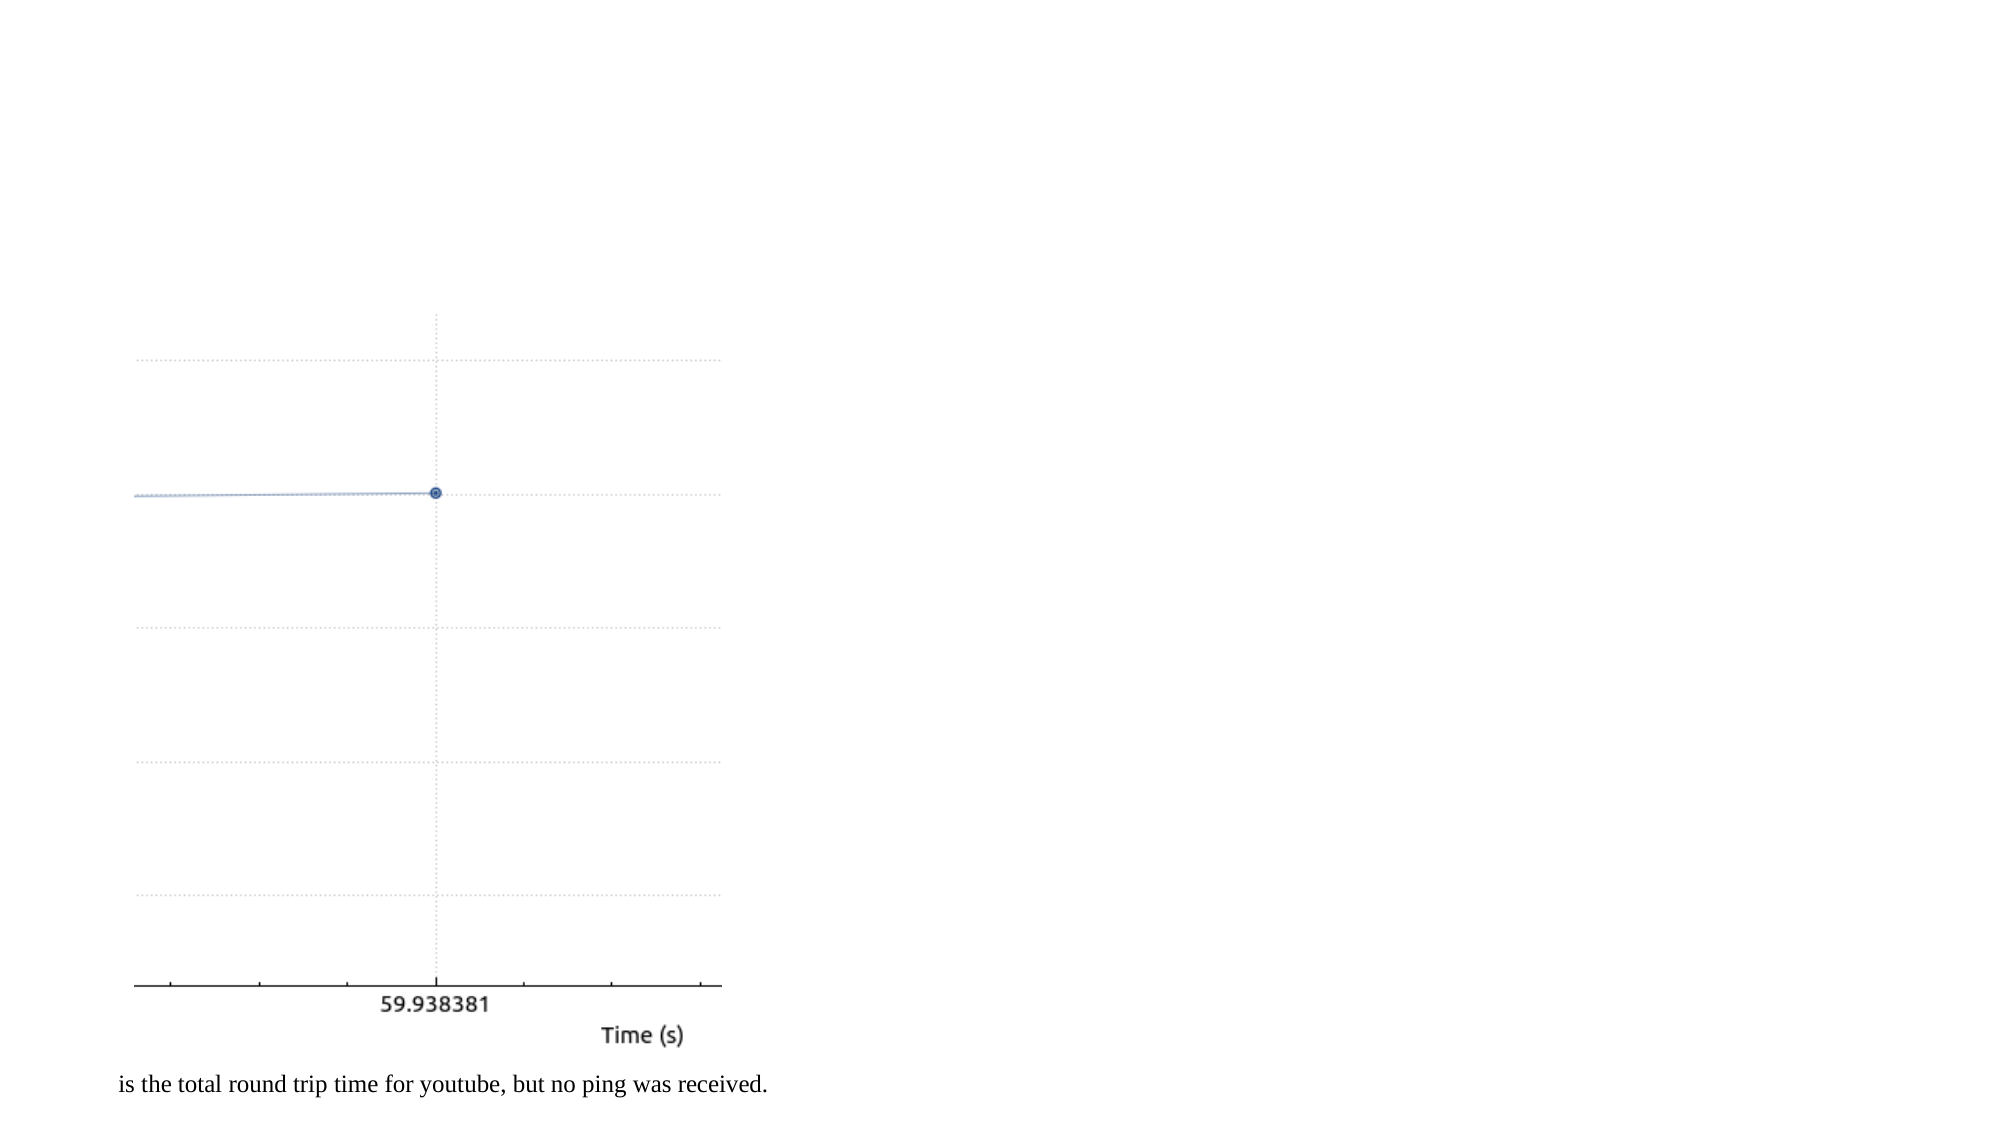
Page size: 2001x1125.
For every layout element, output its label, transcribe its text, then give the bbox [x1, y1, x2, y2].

picture [133, 312, 722, 1059]
text_box is the total round trip time for youtube, but no ping was received. [118, 1067, 770, 1096]
